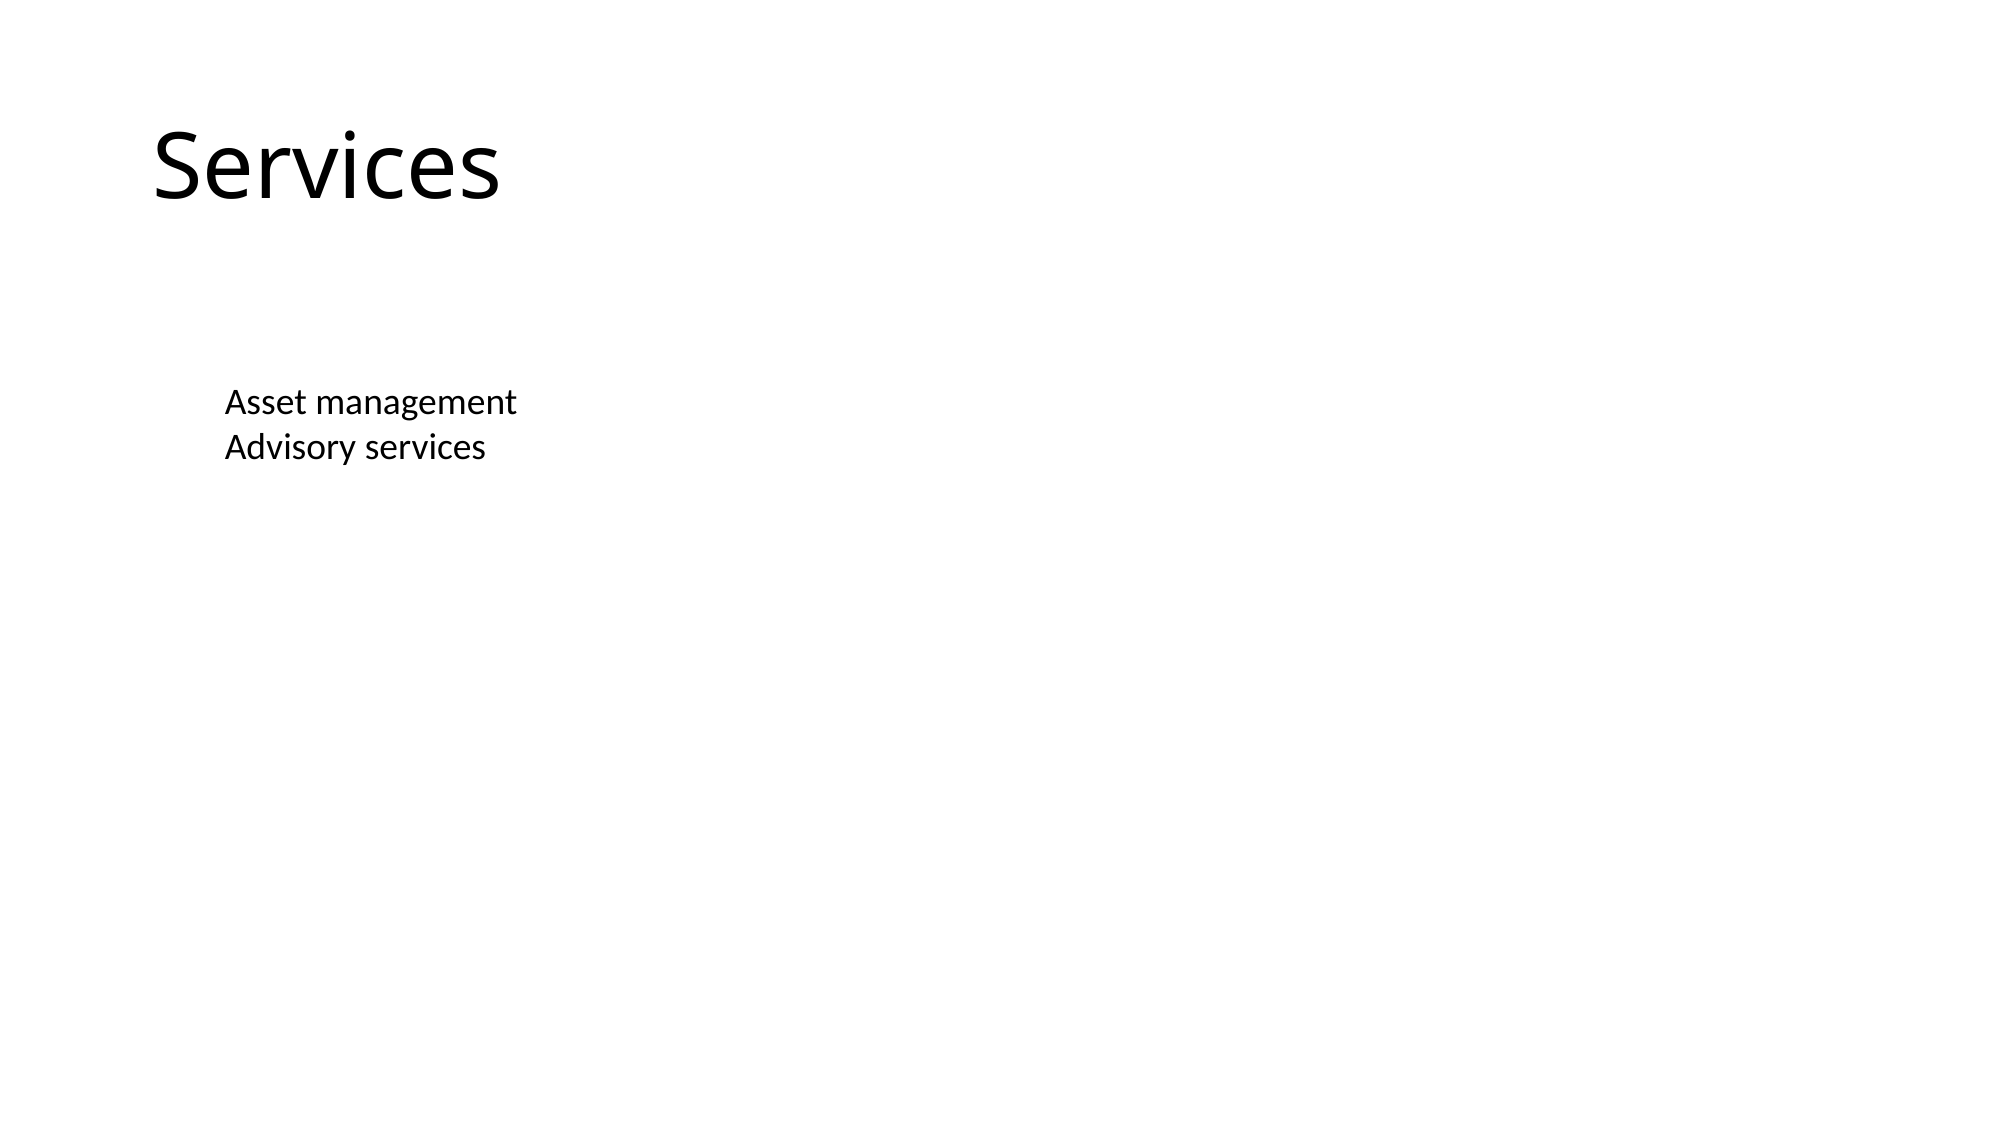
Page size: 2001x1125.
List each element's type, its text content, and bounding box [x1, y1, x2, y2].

text_box Asset management Advisory services [210, 369, 1705, 475]
title Services [137, 59, 1863, 278]
